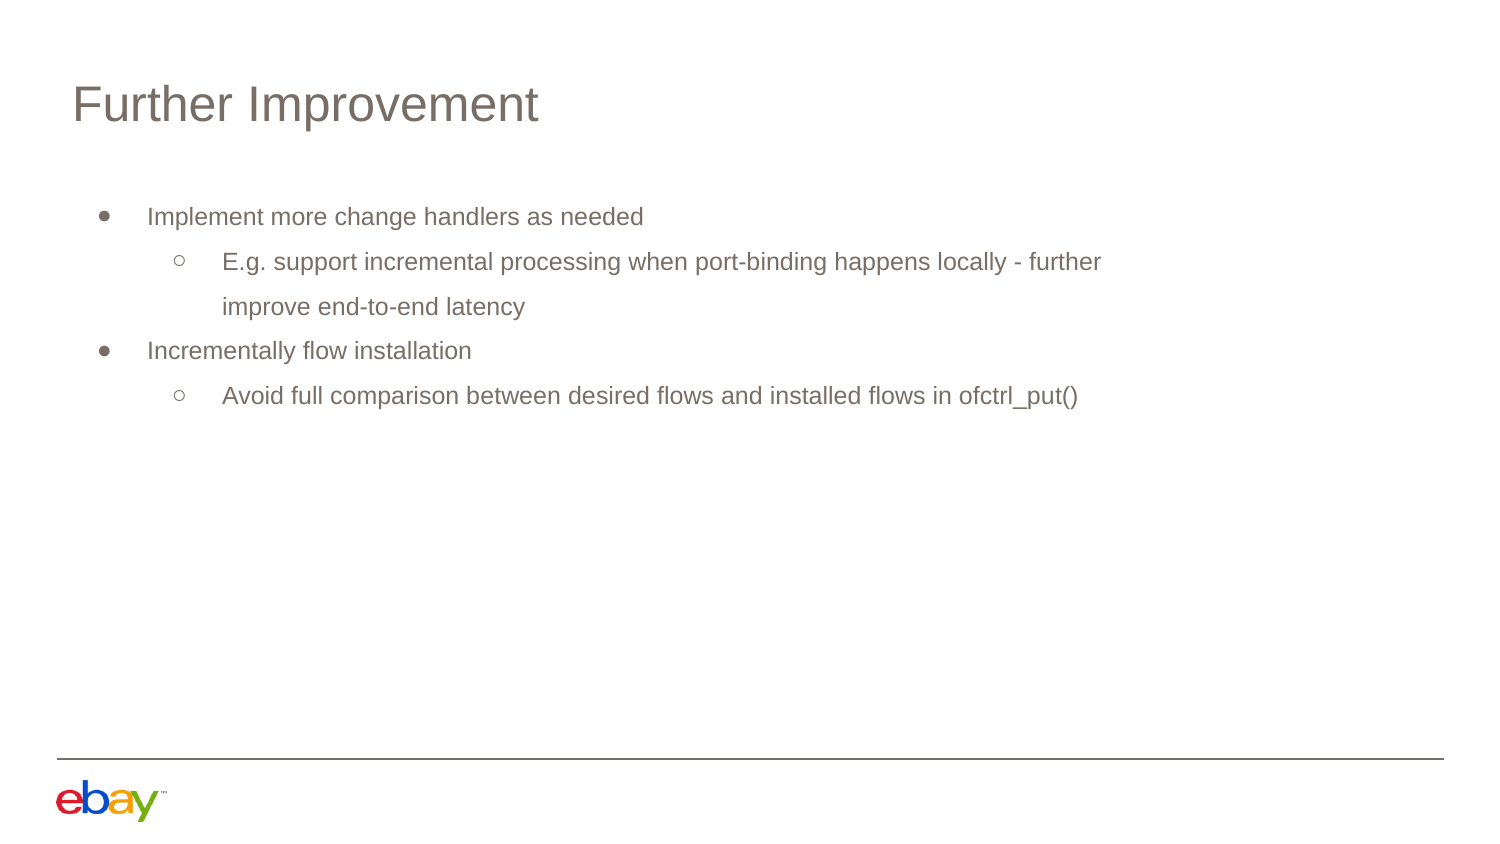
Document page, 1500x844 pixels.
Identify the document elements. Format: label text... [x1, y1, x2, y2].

title Further Improvement [56, 56, 1444, 171]
picture [56, 780, 167, 822]
list Implement more change handlers as needed E.g. support incremental processing when port-binding happens locally - further improve end-to-end latency Incrementally flow installation Avoid full comparison between desired flows and installed flows in ofctrl_put() [56, 170, 1157, 754]
